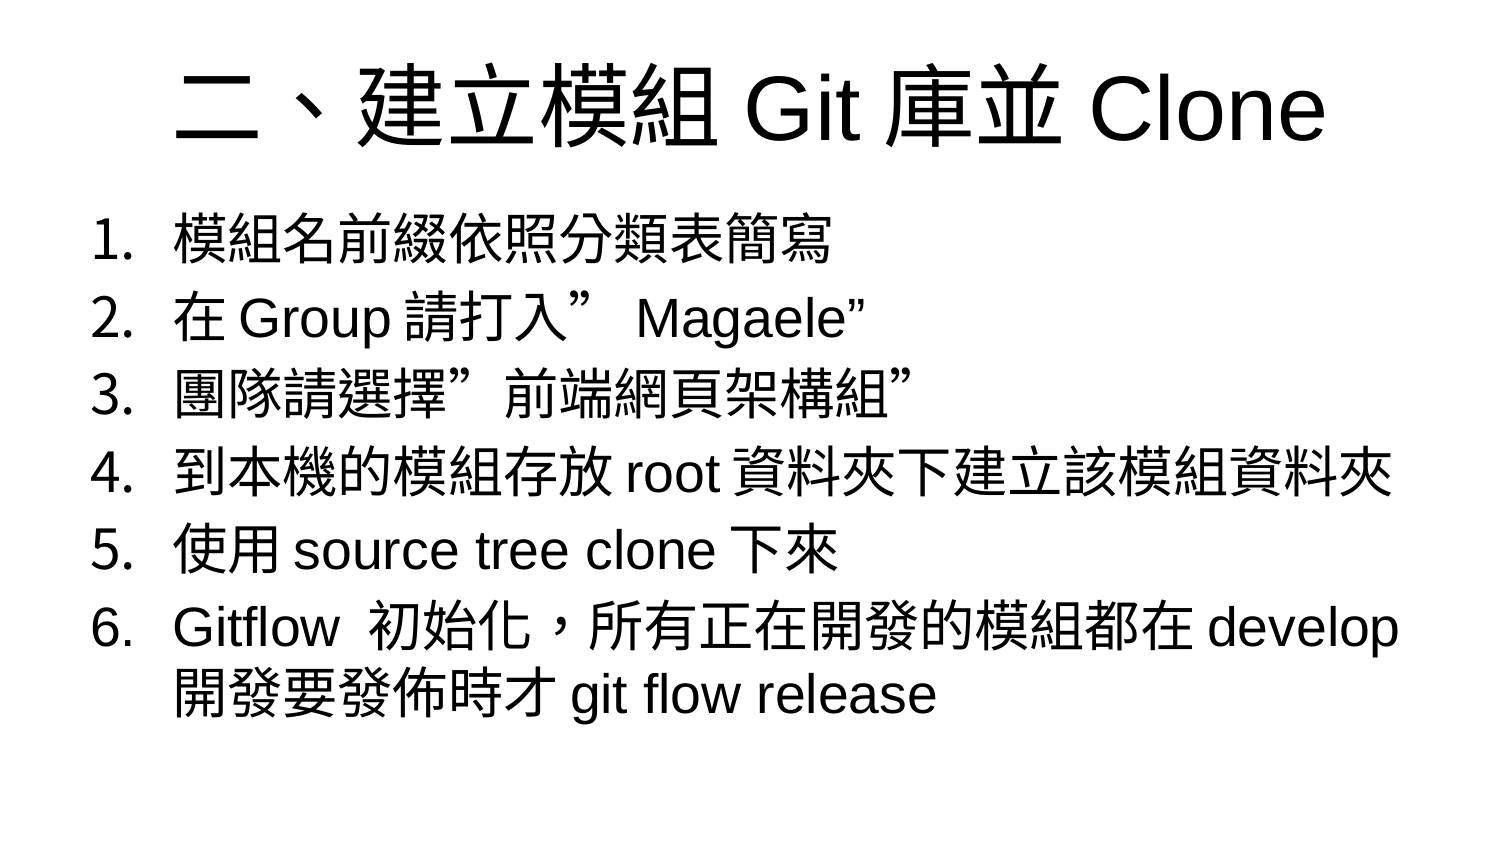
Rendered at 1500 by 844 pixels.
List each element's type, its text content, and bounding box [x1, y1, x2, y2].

title 二、建立模組Git庫並Clone [75, 33, 1425, 175]
list 模組名前綴依照分類表簡寫 在Group請打入”Magaele” 團隊請選擇”前端網頁架構組” 到本機的模組存放root資料夾下建立該模組資料夾 使用source tree clone下來 Gitflow 初始化，所有正在開發的模組都在develop開發要發佈時才git flow release [75, 196, 1425, 754]
